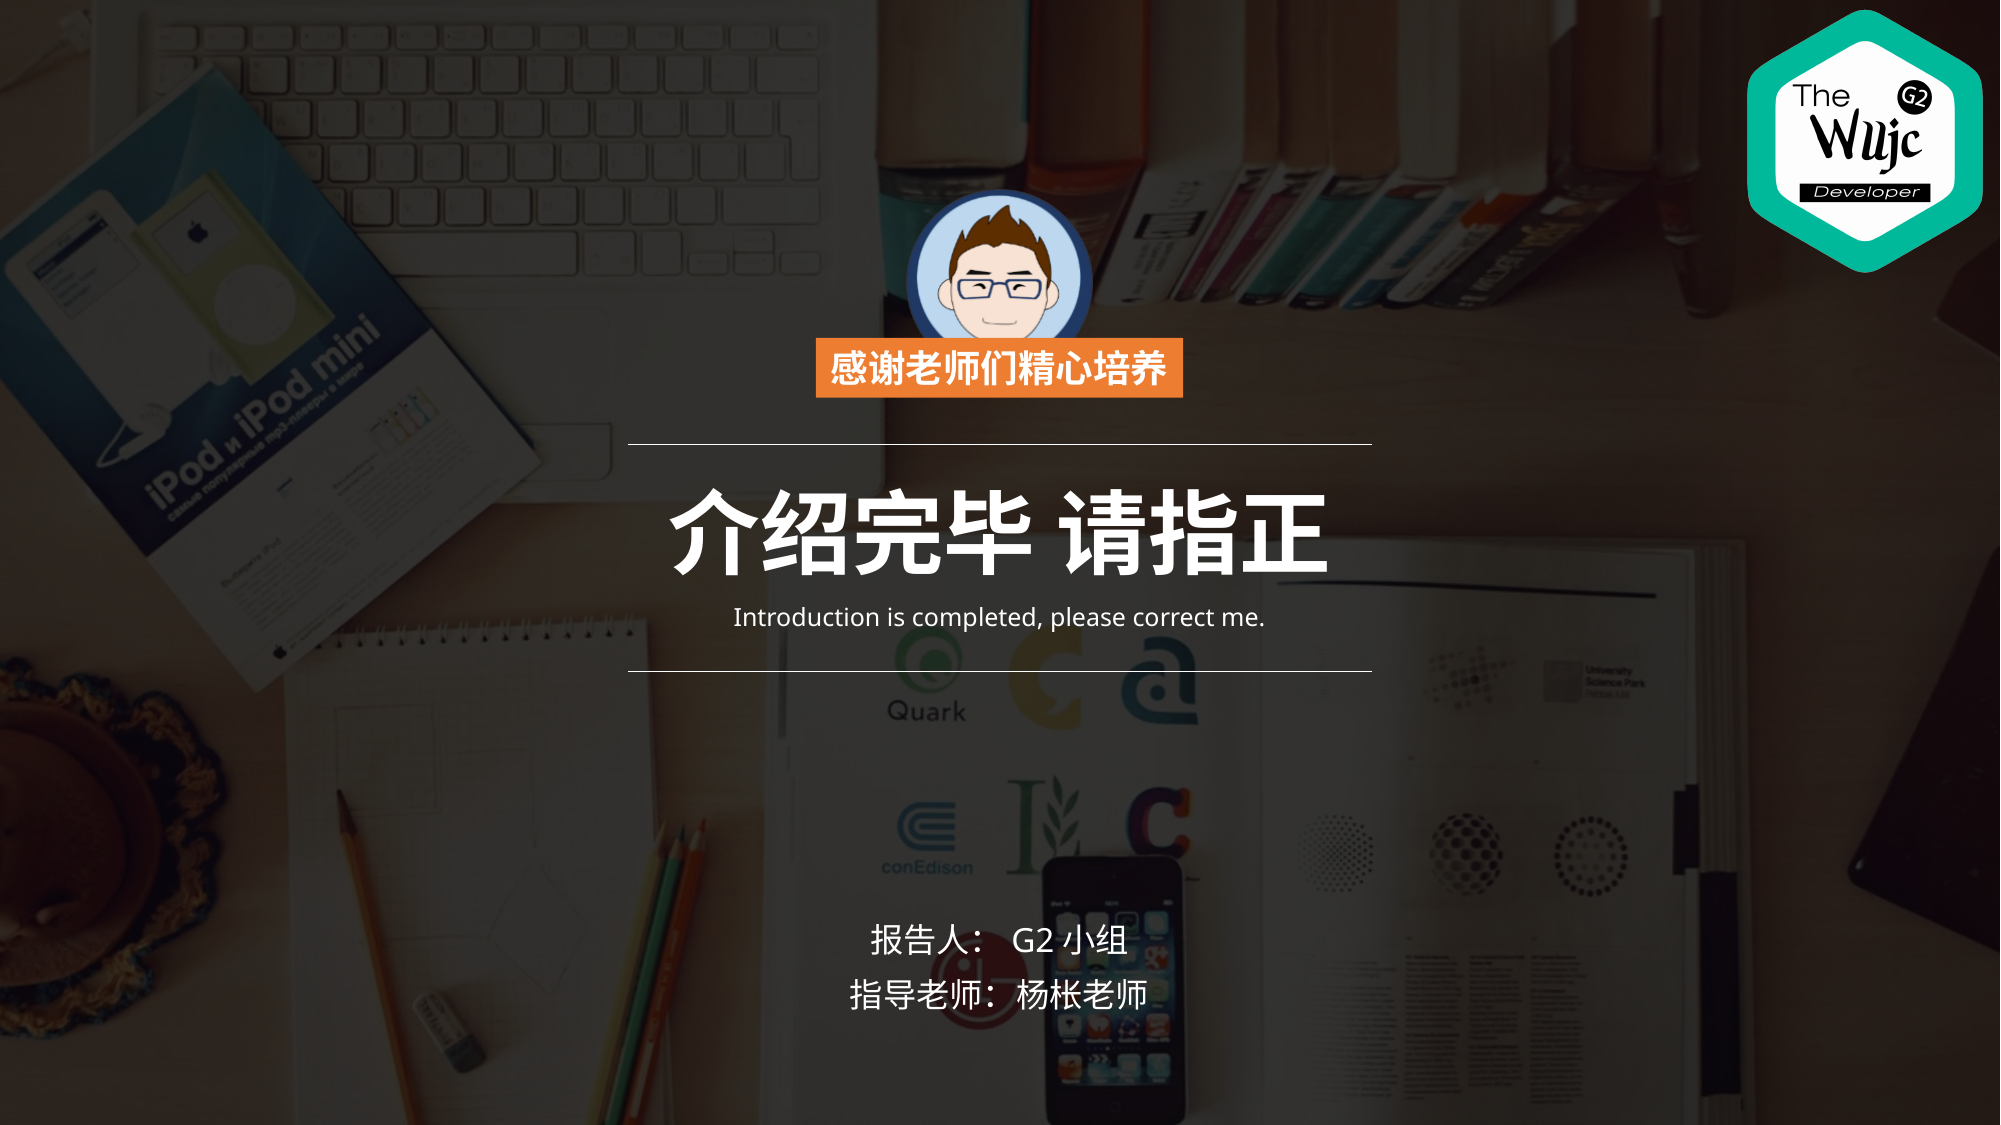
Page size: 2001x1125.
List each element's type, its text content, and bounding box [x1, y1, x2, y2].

text_box 指导老师：杨枨老师 [835, 966, 1165, 1022]
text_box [627, 444, 1372, 671]
picture [0, 0, 2000, 1125]
text_box 报告人：G2小组 [855, 911, 1144, 966]
text_box 感谢老师们精心培养 [815, 337, 1184, 398]
